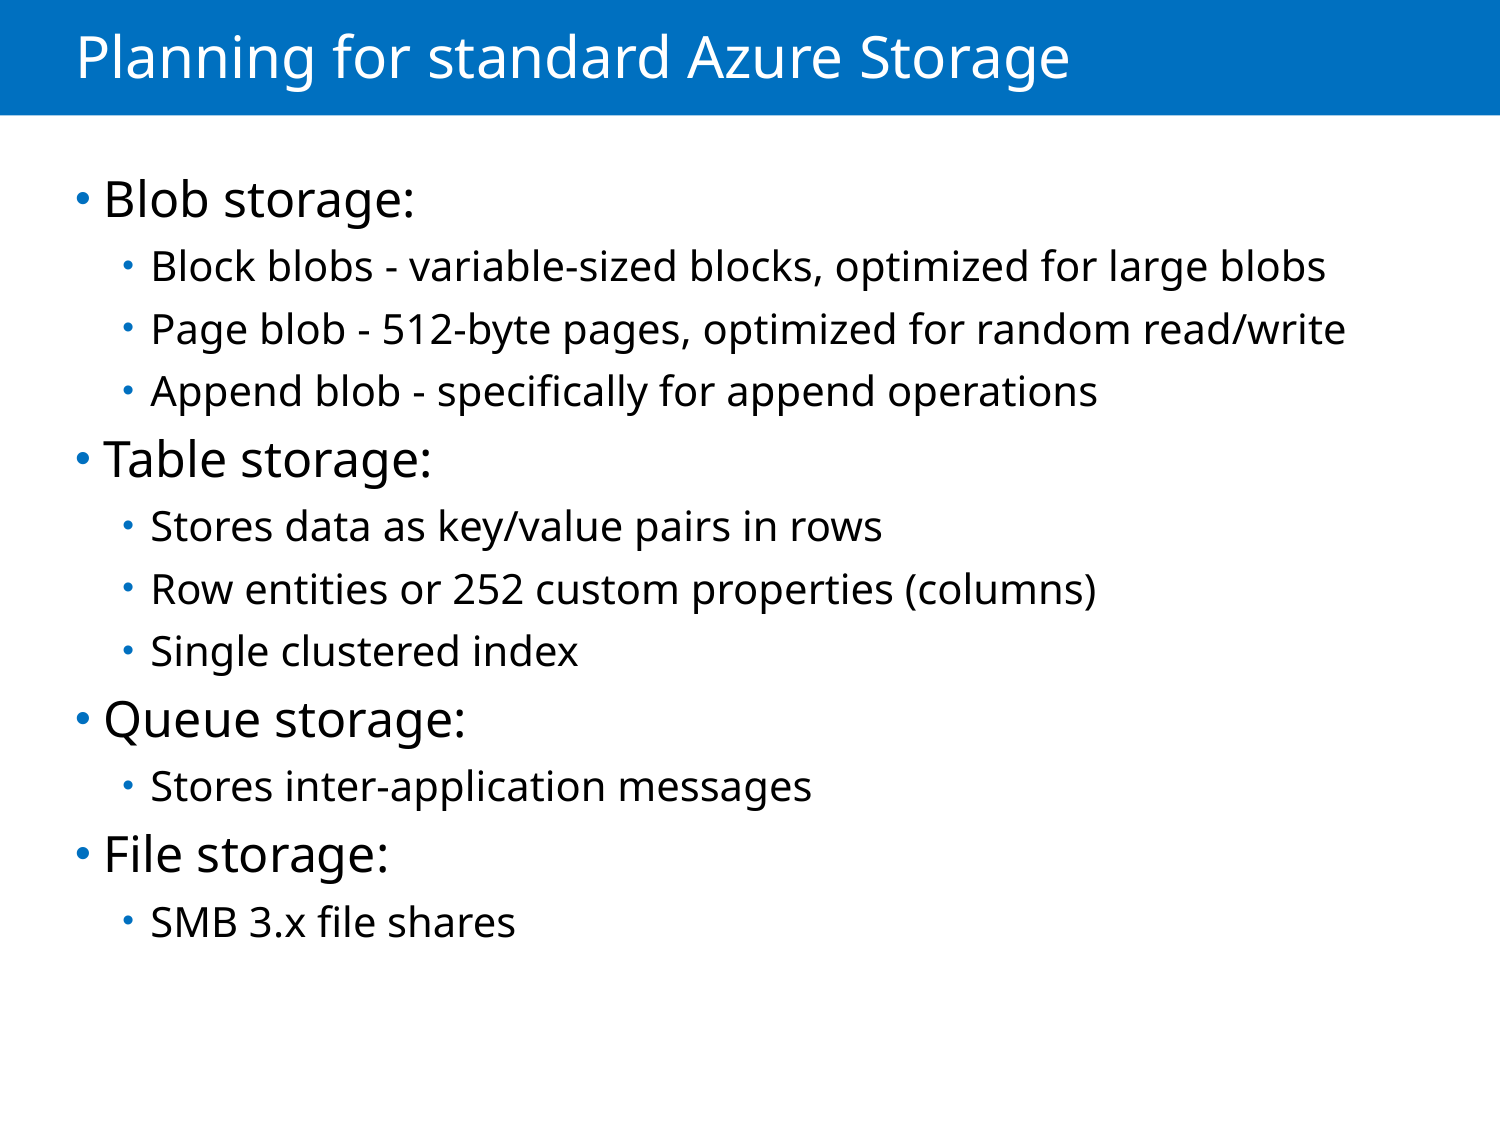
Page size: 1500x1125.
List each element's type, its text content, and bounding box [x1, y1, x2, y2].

title Planning for standard Azure Storage [75, 0, 1351, 122]
text_box Blob storage: Block blobs - variable-sized blocks, optimized for large blobs Page blob - 512-byte pages, optimized for random read/write Append blob - specifically for append operations Table storage: Stores data as key/value pairs in rows Row entities or 252 custom properties (columns) Single clustered index Queue storage: Stores inter-application messages File storage: SMB 3.x file shares [75, 167, 1408, 1012]
